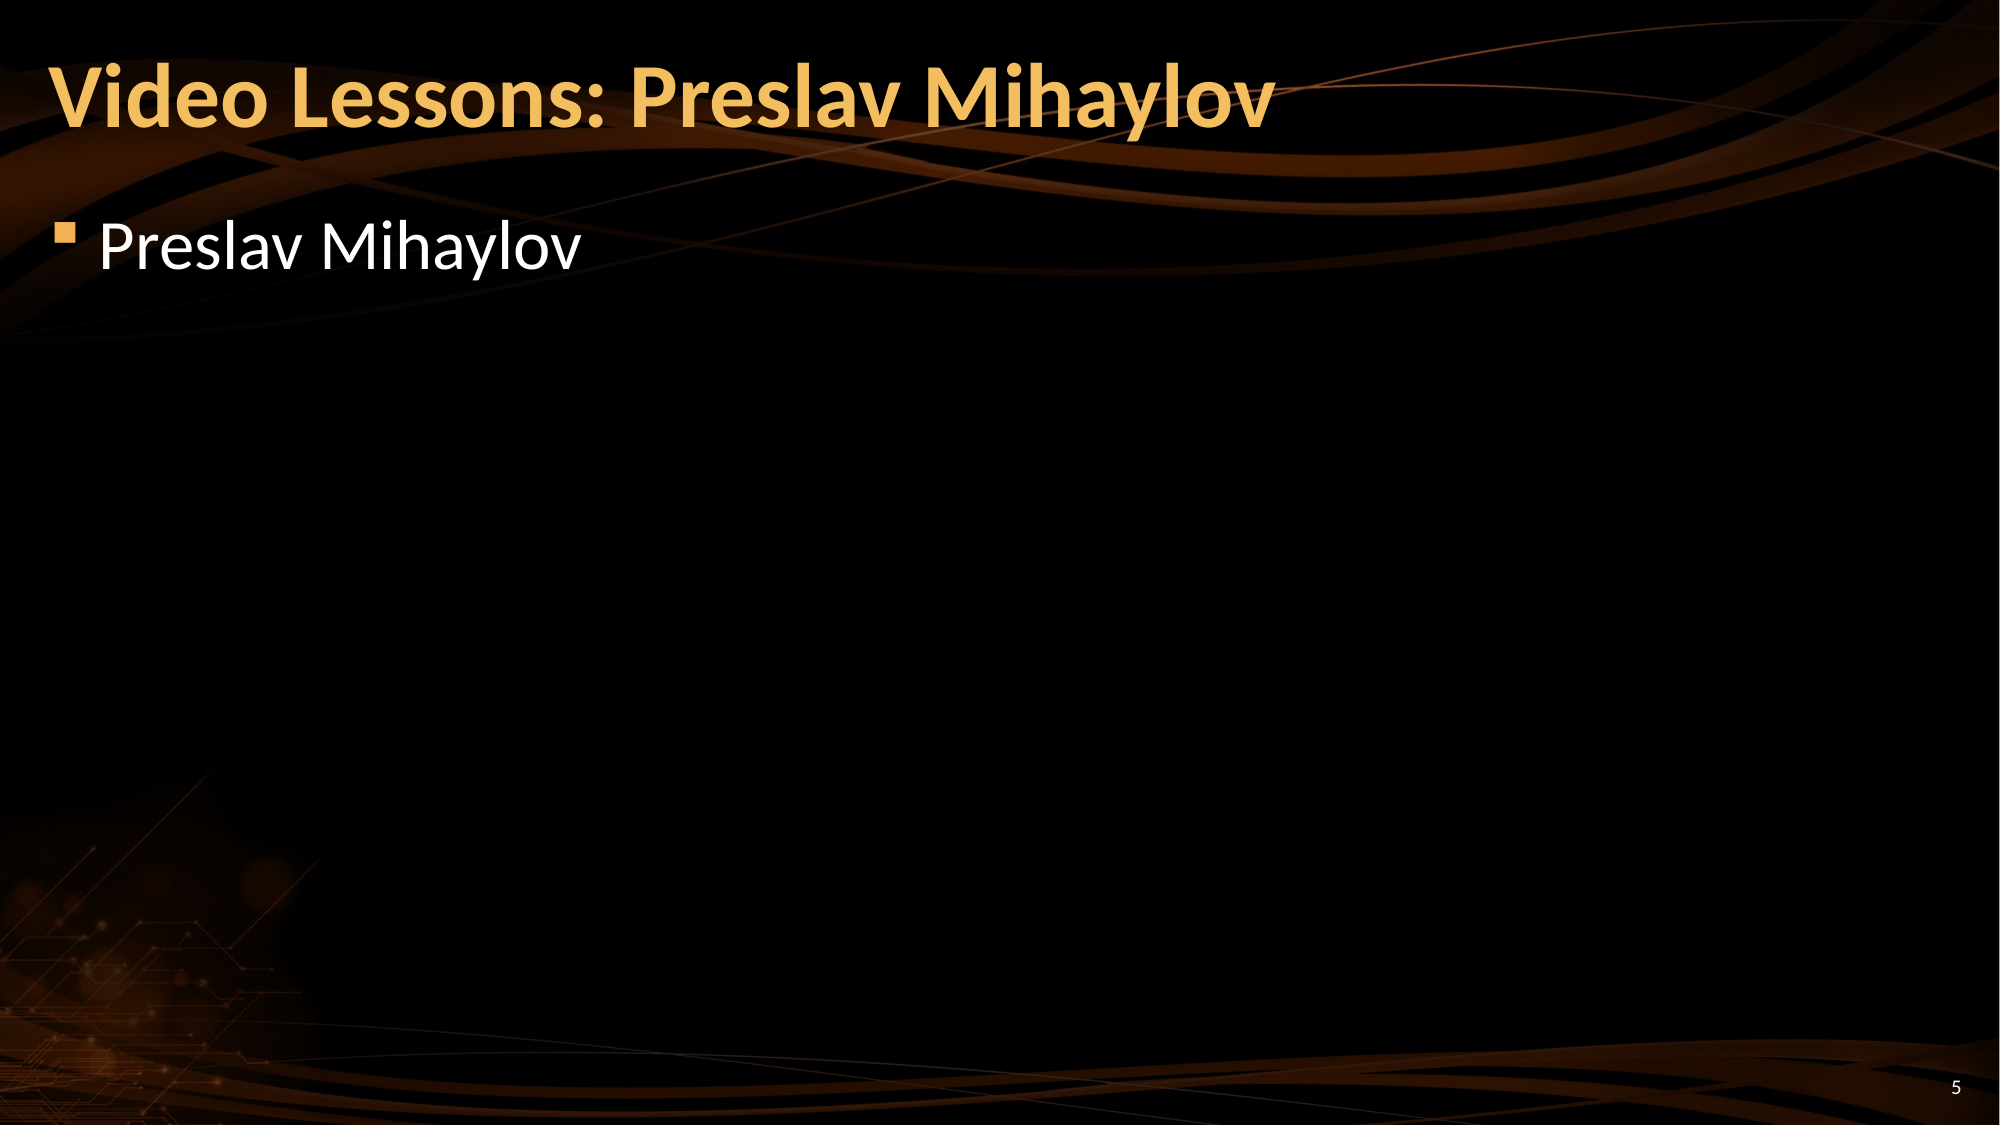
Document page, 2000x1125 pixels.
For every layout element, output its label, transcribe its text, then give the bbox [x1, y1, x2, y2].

picture [0, 0, 2000, 1125]
list Preslav Mihaylov [31, 188, 1968, 1103]
title Video Lessons: Preslav Mihaylov [30, 6, 1602, 189]
